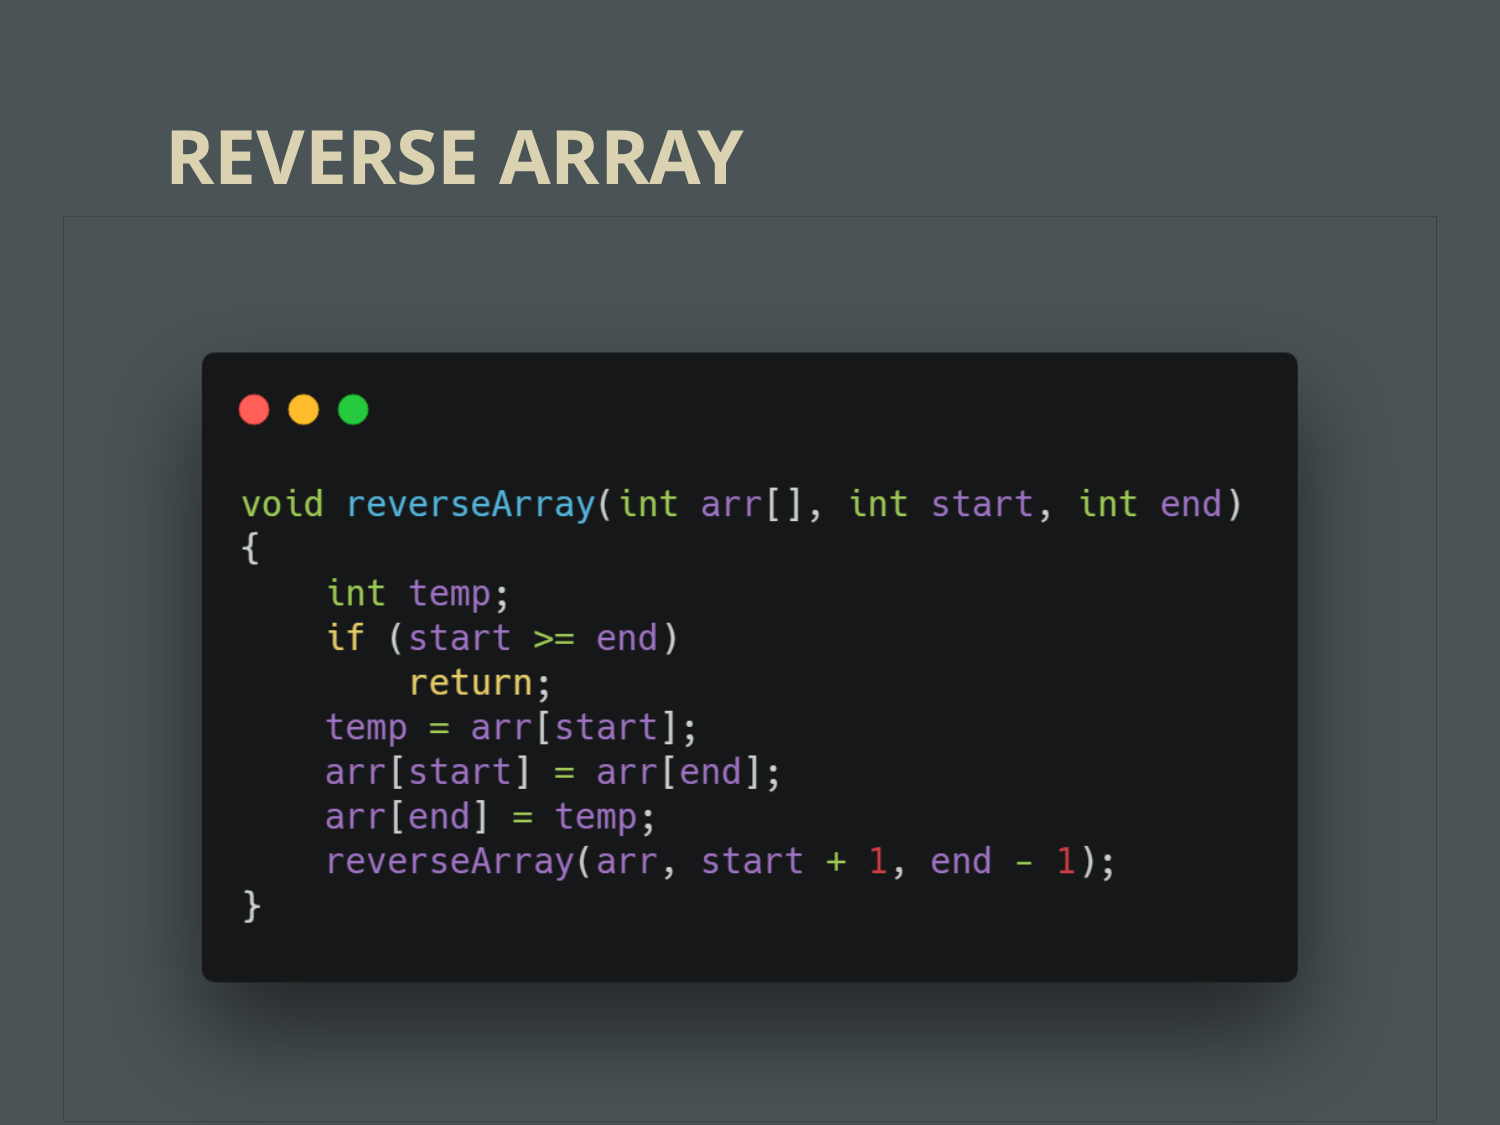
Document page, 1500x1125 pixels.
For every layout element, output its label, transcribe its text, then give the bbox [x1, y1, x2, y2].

picture [62, 215, 1438, 1125]
subtitle REVERSE ARRAY [0, 0, 1500, 309]
